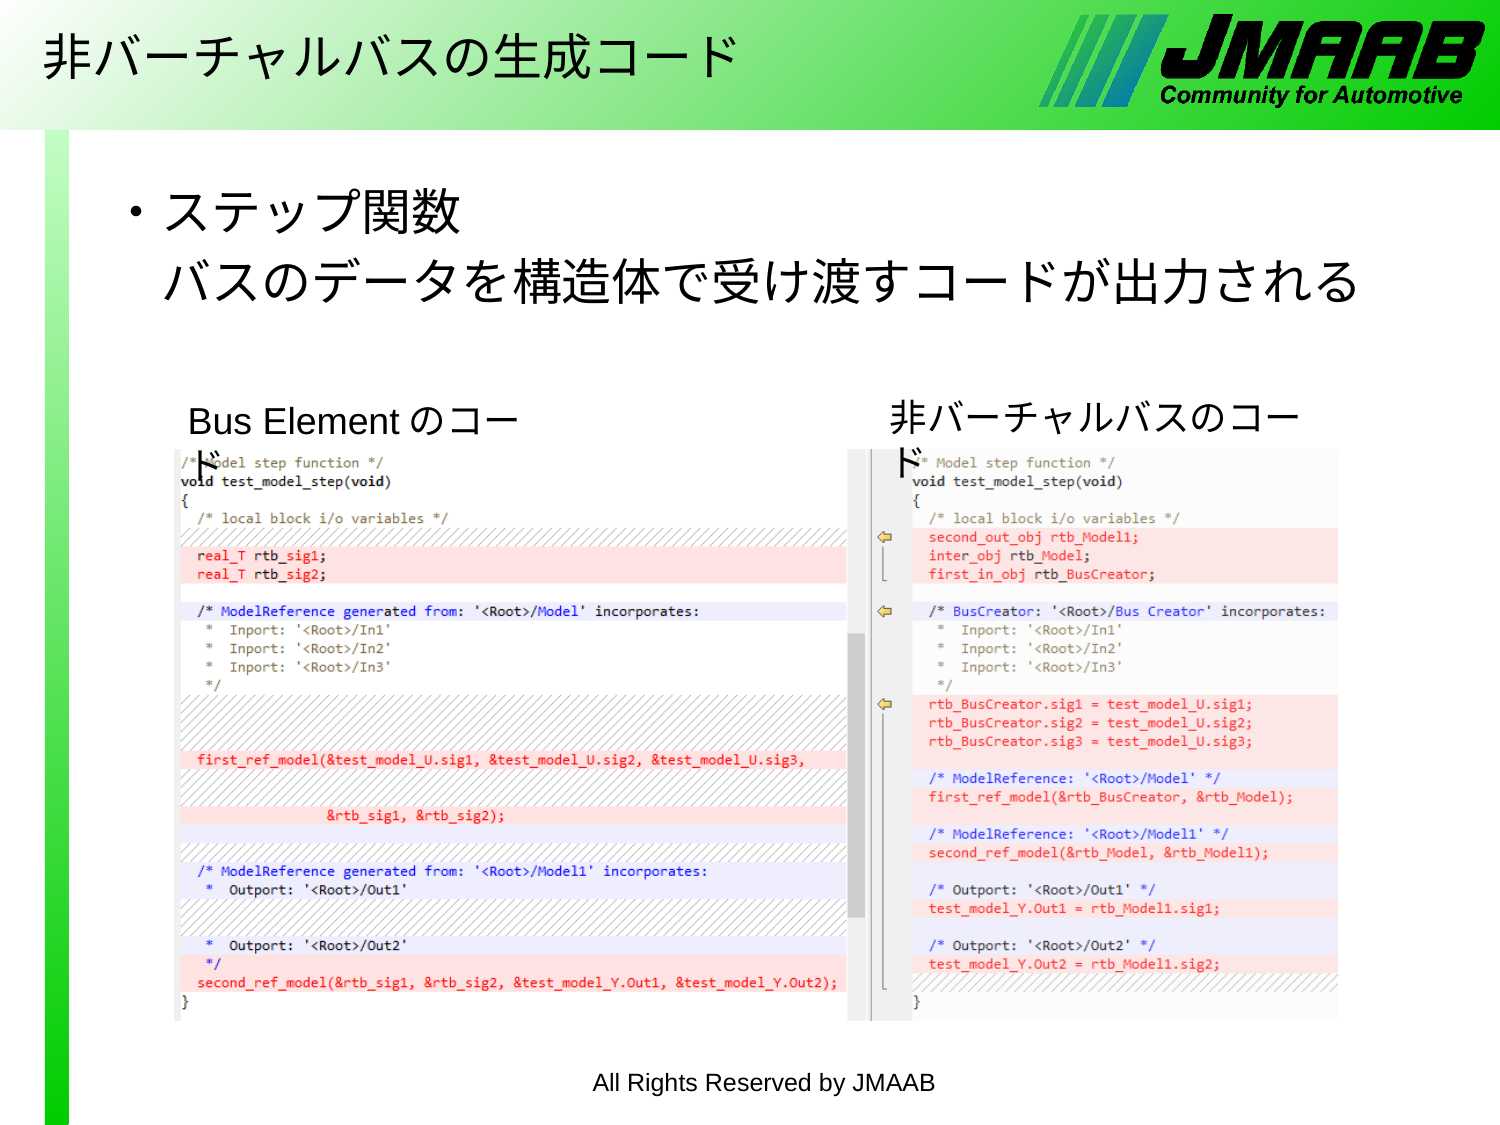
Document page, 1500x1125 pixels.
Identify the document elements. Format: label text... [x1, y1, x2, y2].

text_box 非バーチャルバスのコード [875, 386, 1350, 492]
text_box Bus Elementのコード [172, 389, 561, 450]
picture [1036, 11, 1486, 109]
list ・ステップ関数 バスのデータを構造体で受け渡すコードが出力される [96, 172, 1447, 1047]
title 非バーチャルバスの生成コード [27, 21, 1057, 91]
picture [174, 449, 1338, 1021]
